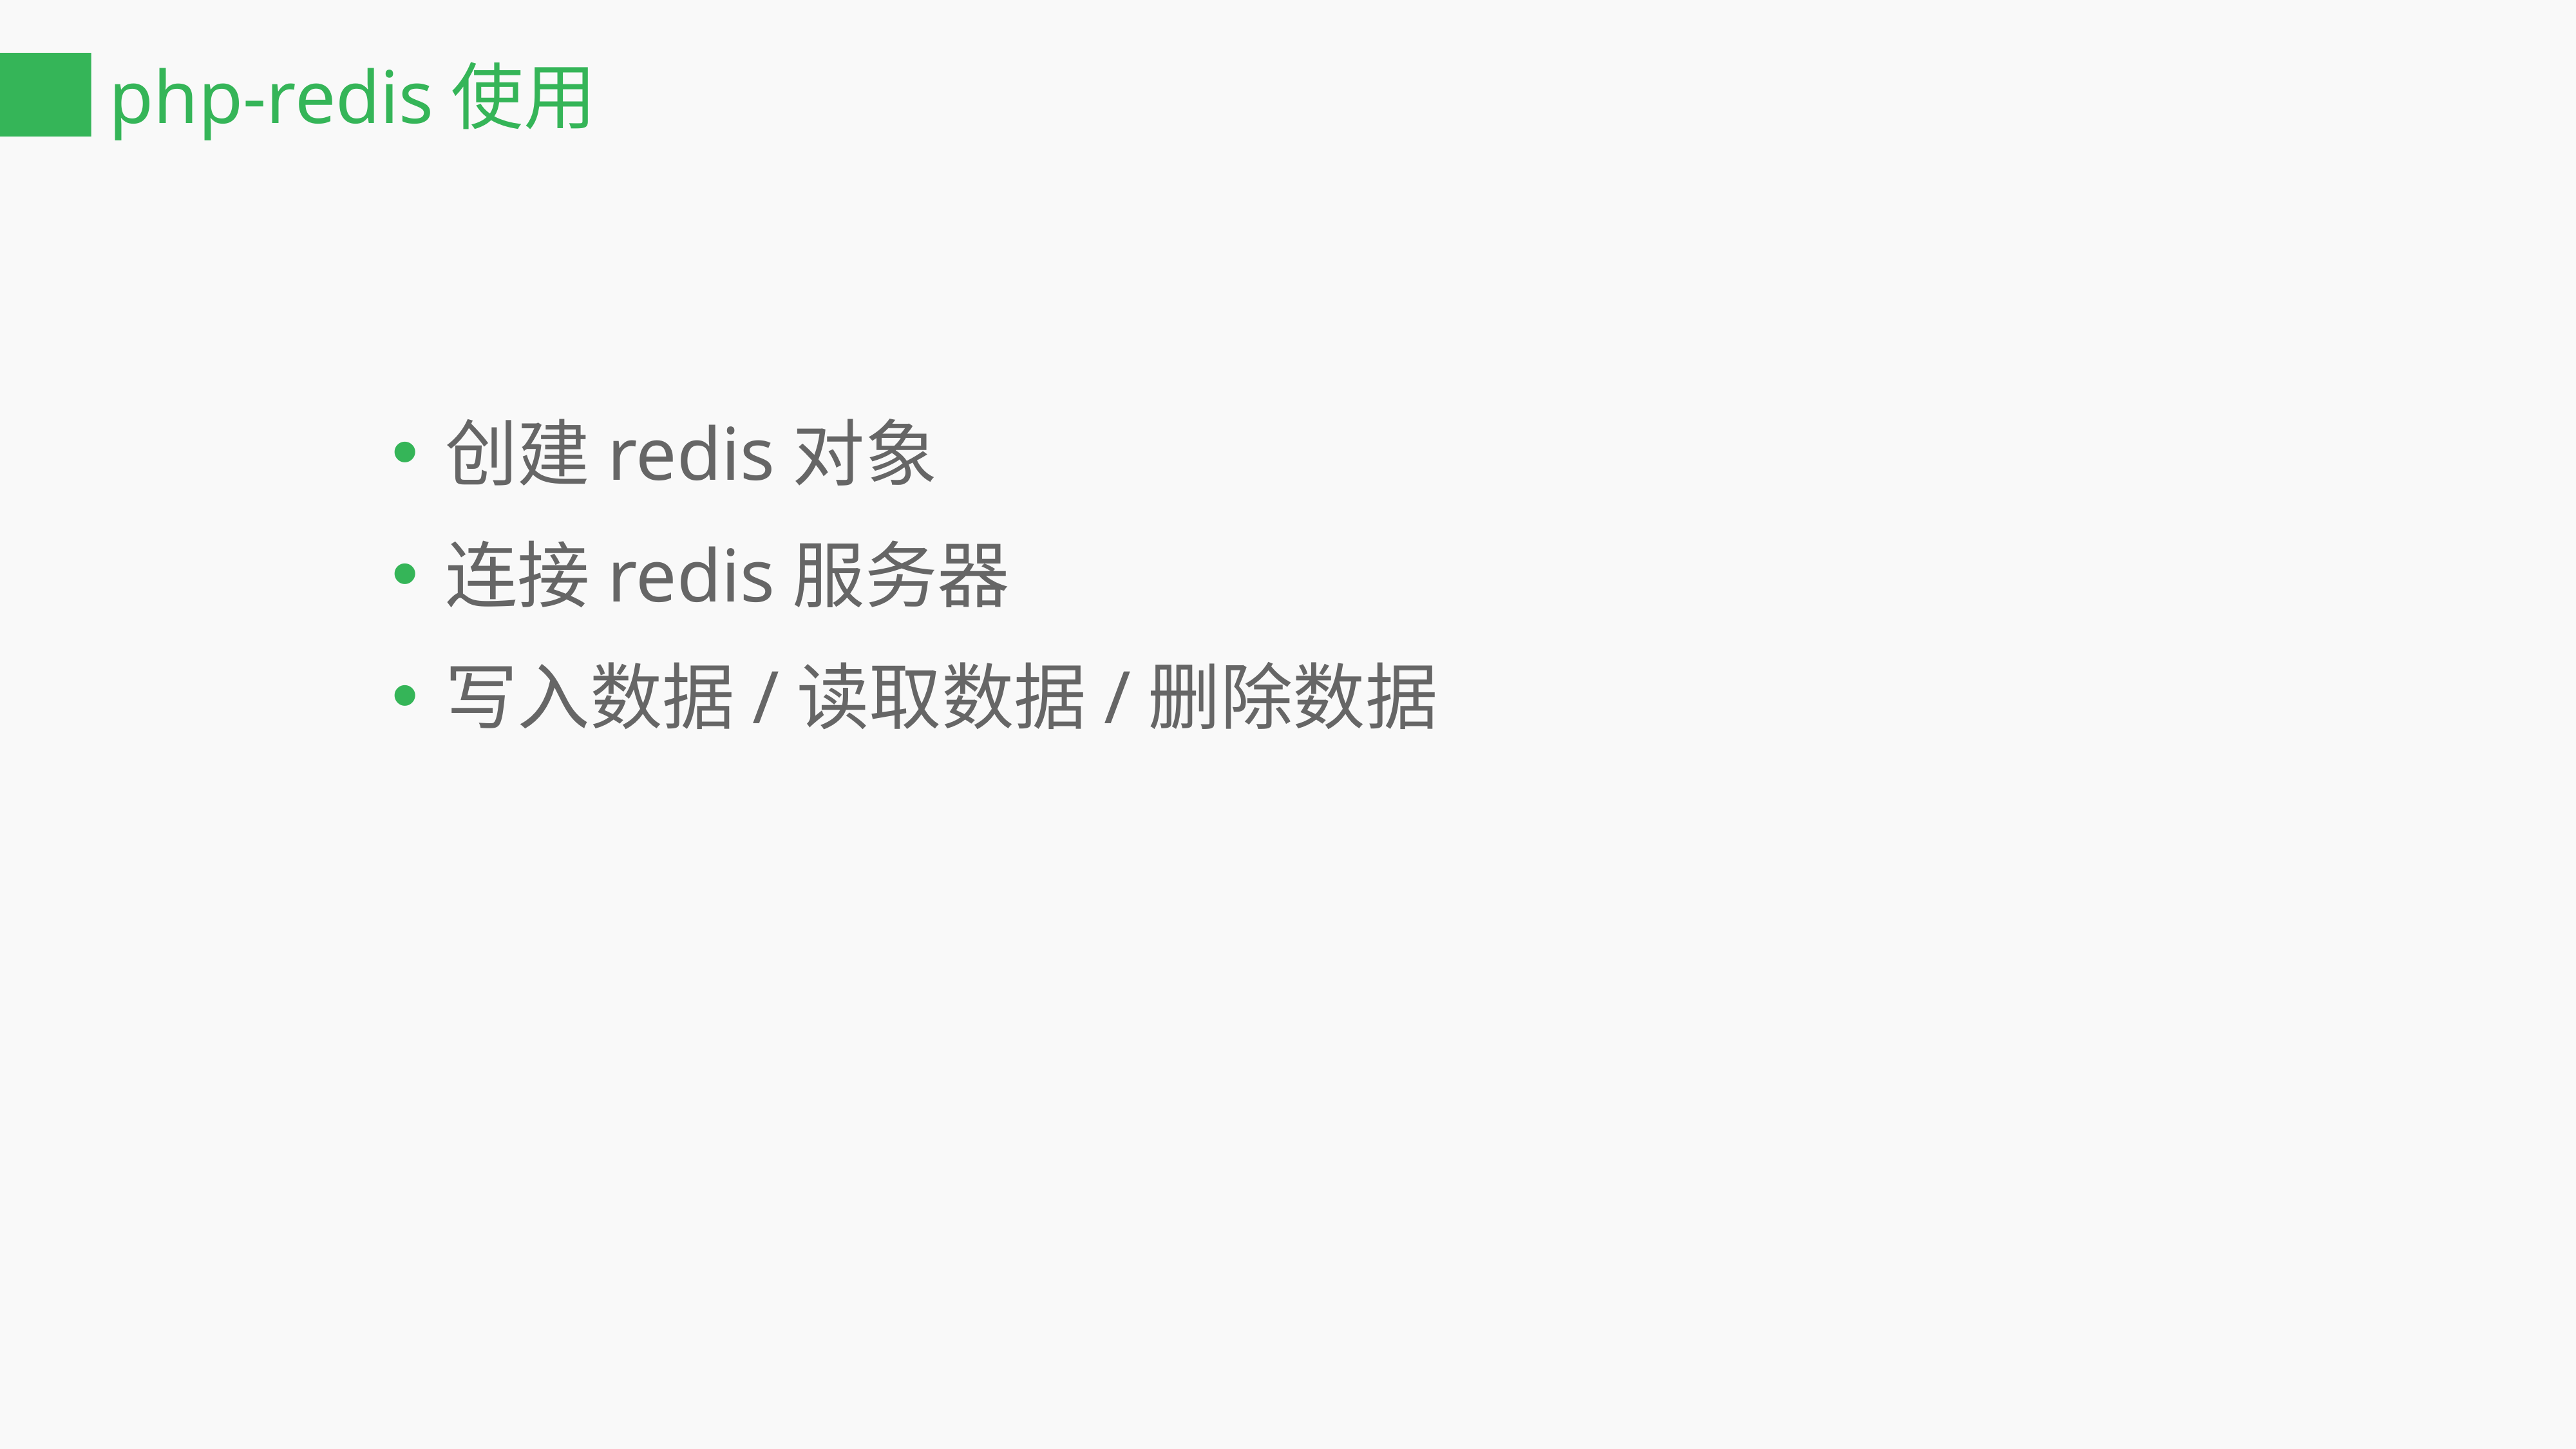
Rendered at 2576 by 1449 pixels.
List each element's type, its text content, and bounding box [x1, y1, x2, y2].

picture [0, 53, 91, 137]
subtitle 创建redis对象 连接redis服务器 写入数据/读取数据/删除数据 [371, 372, 2303, 1346]
title php-redis使用 [108, 44, 2540, 144]
